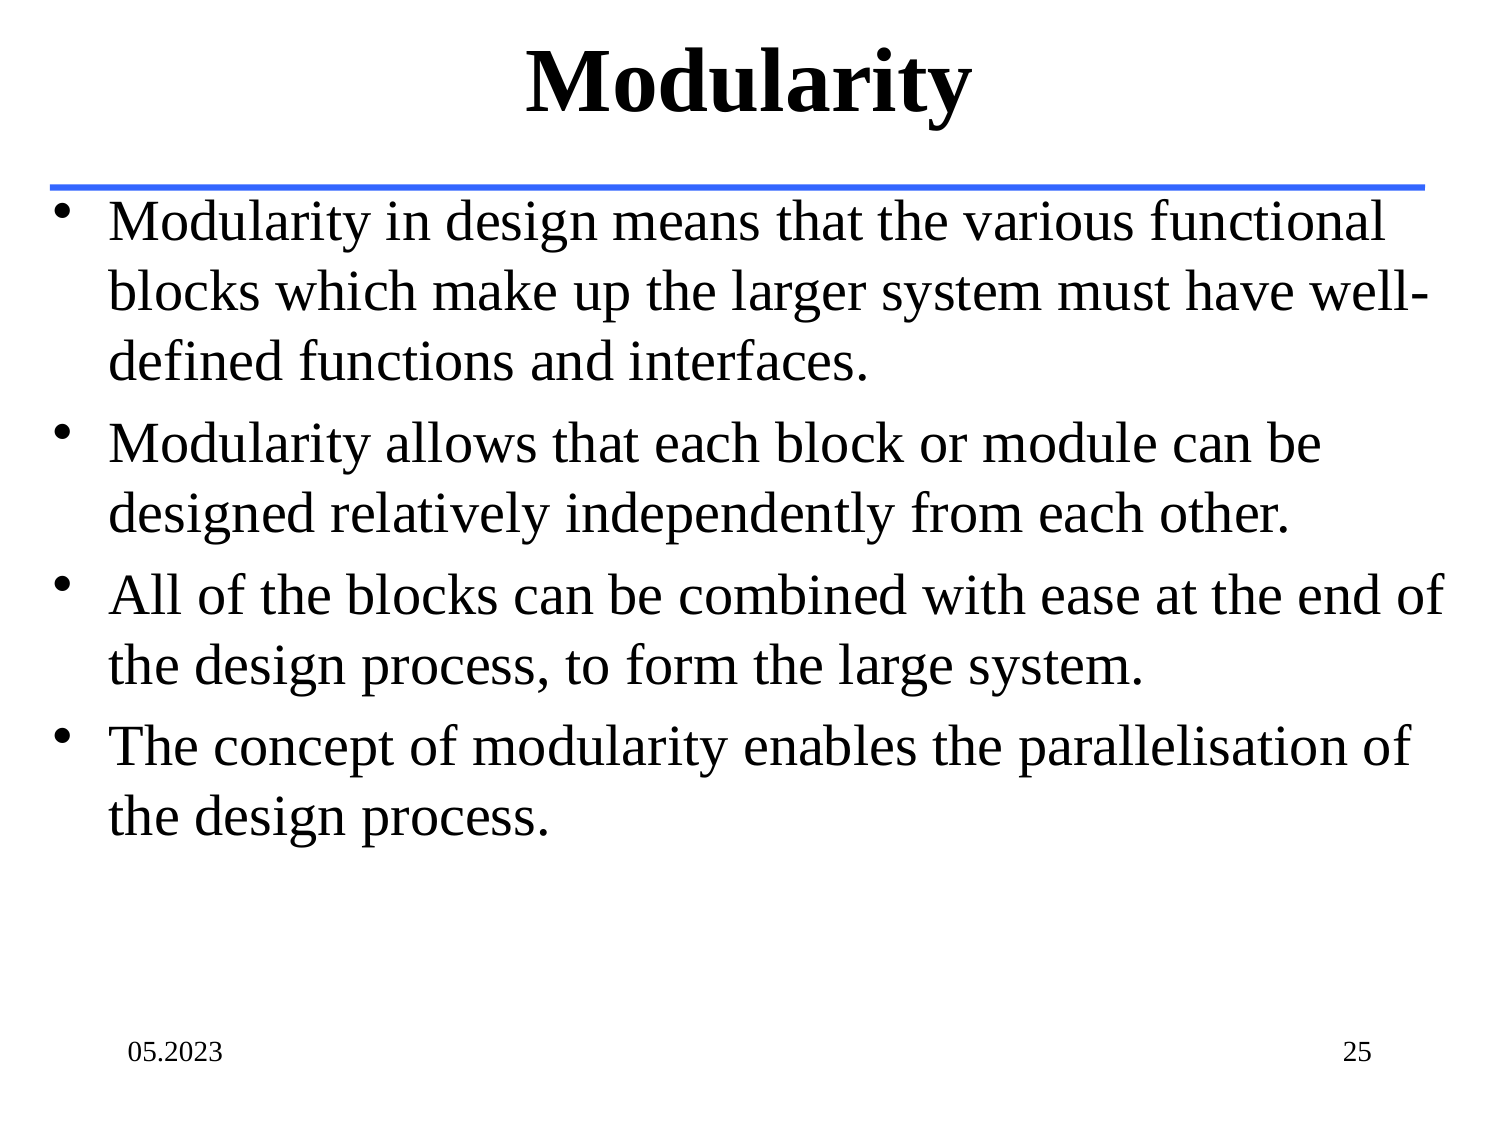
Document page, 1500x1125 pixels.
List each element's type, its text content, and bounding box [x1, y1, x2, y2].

slide_number 05.2023 [112, 1024, 426, 1101]
title Modularity [112, 0, 1388, 150]
slide_number 25 [1074, 1024, 1388, 1101]
list Modularity in design means that the various functional blocks which make up the larger system must have well-defined functions and interfaces. Modularity allows that each block or module can be designed relatively independently from each other. All of the blocks can be combined with ease at the end of the design process, to form the large system. The concept of modularity enables the parallelisation of the design process. [37, 174, 1475, 988]
